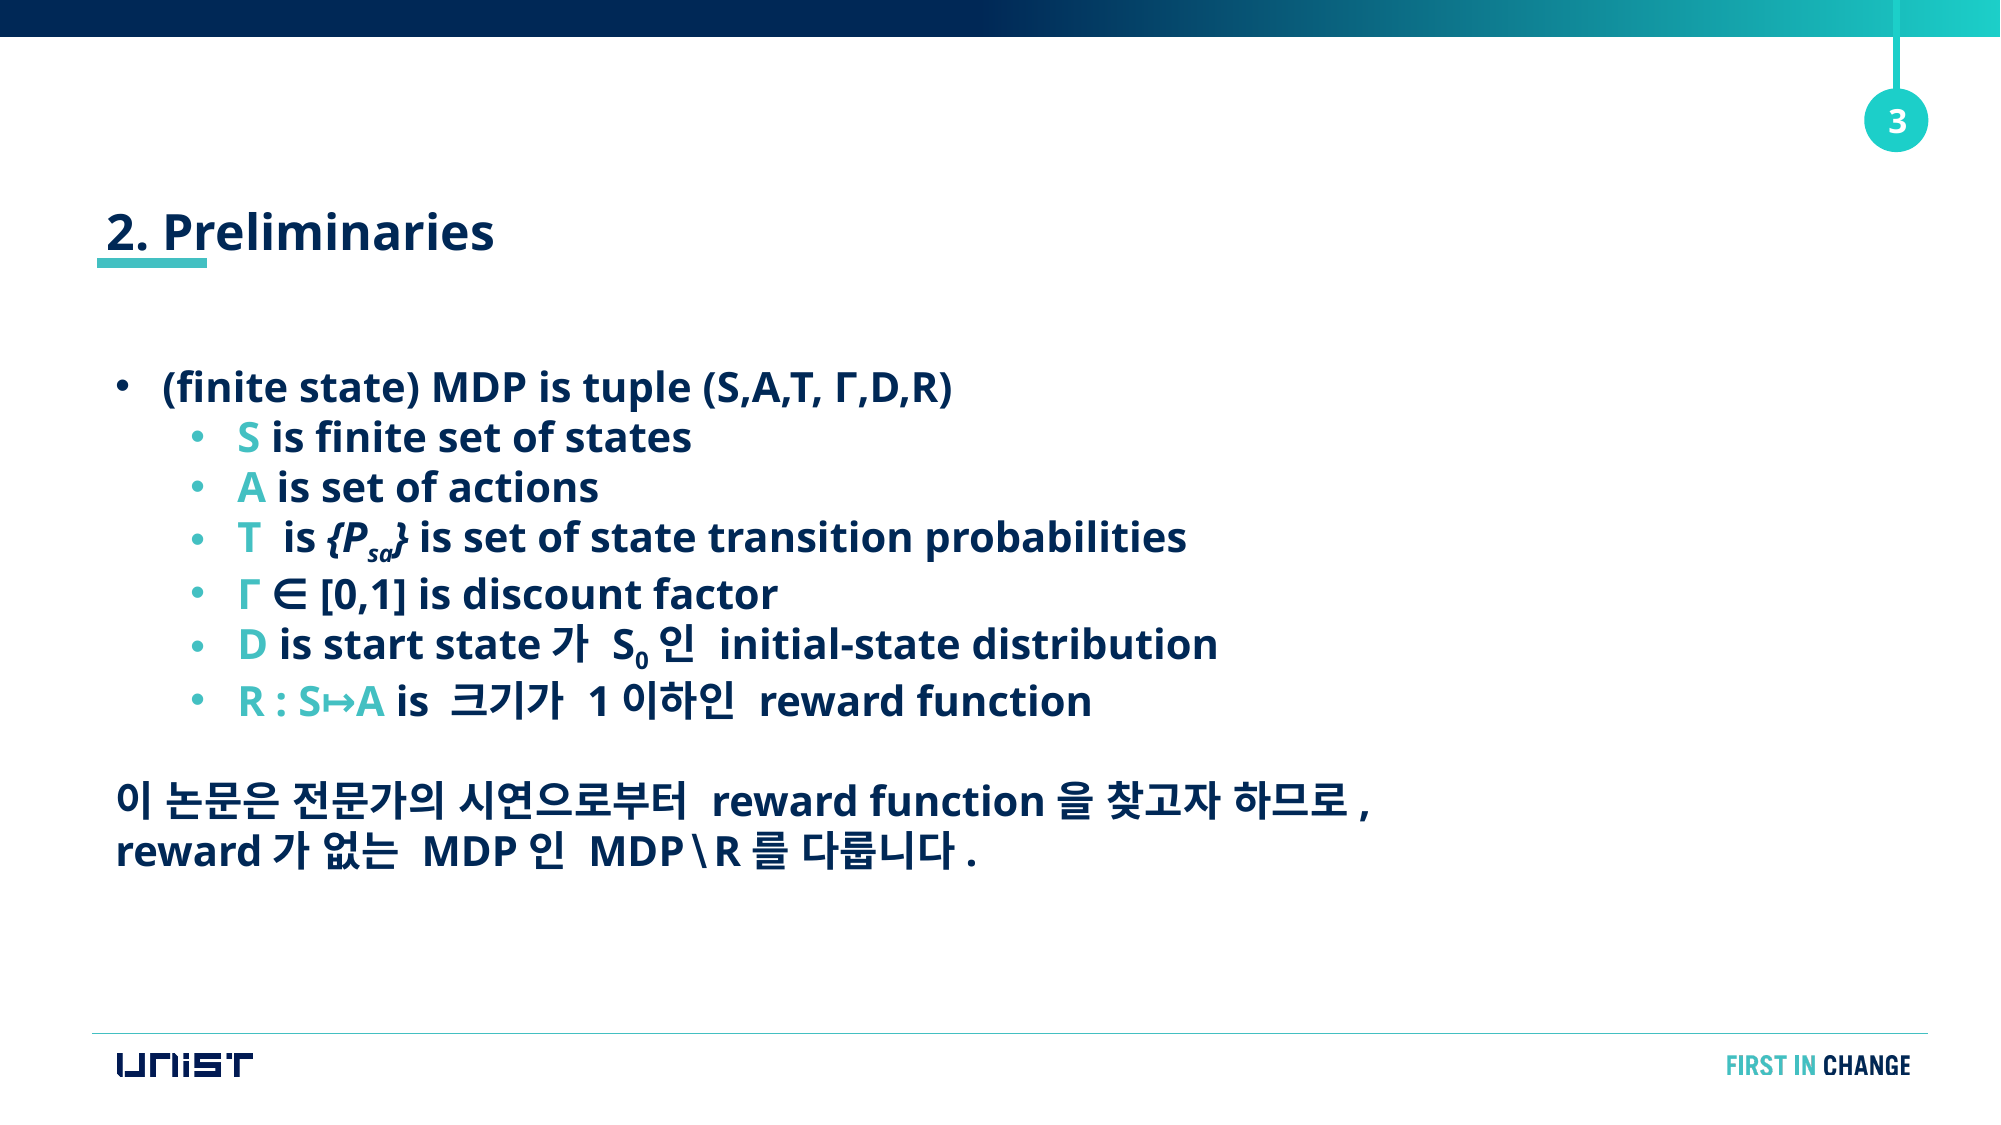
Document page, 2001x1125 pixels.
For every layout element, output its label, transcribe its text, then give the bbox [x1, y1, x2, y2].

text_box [0, 0, 2000, 153]
text_box (finite state) MDP is tuple (S,A,T, Γ,D,R) S is finite set of states A is set of actions T is {Psa} is set of state transition probabilities Γ ∈ [0,1] is discount factor D is start state가 S0인 initial-state distribution R : S↦A is 크기가 1이하인 reward function 이 논문은 전문가의 시연으로부터 reward function을 찾고자 하므로, reward가 없는 MDP인 MDP∖R를 다룹니다. [100, 353, 1397, 882]
text_box 2. Preliminaries [91, 192, 1183, 268]
picture [1727, 1055, 1910, 1075]
picture [117, 1053, 253, 1077]
